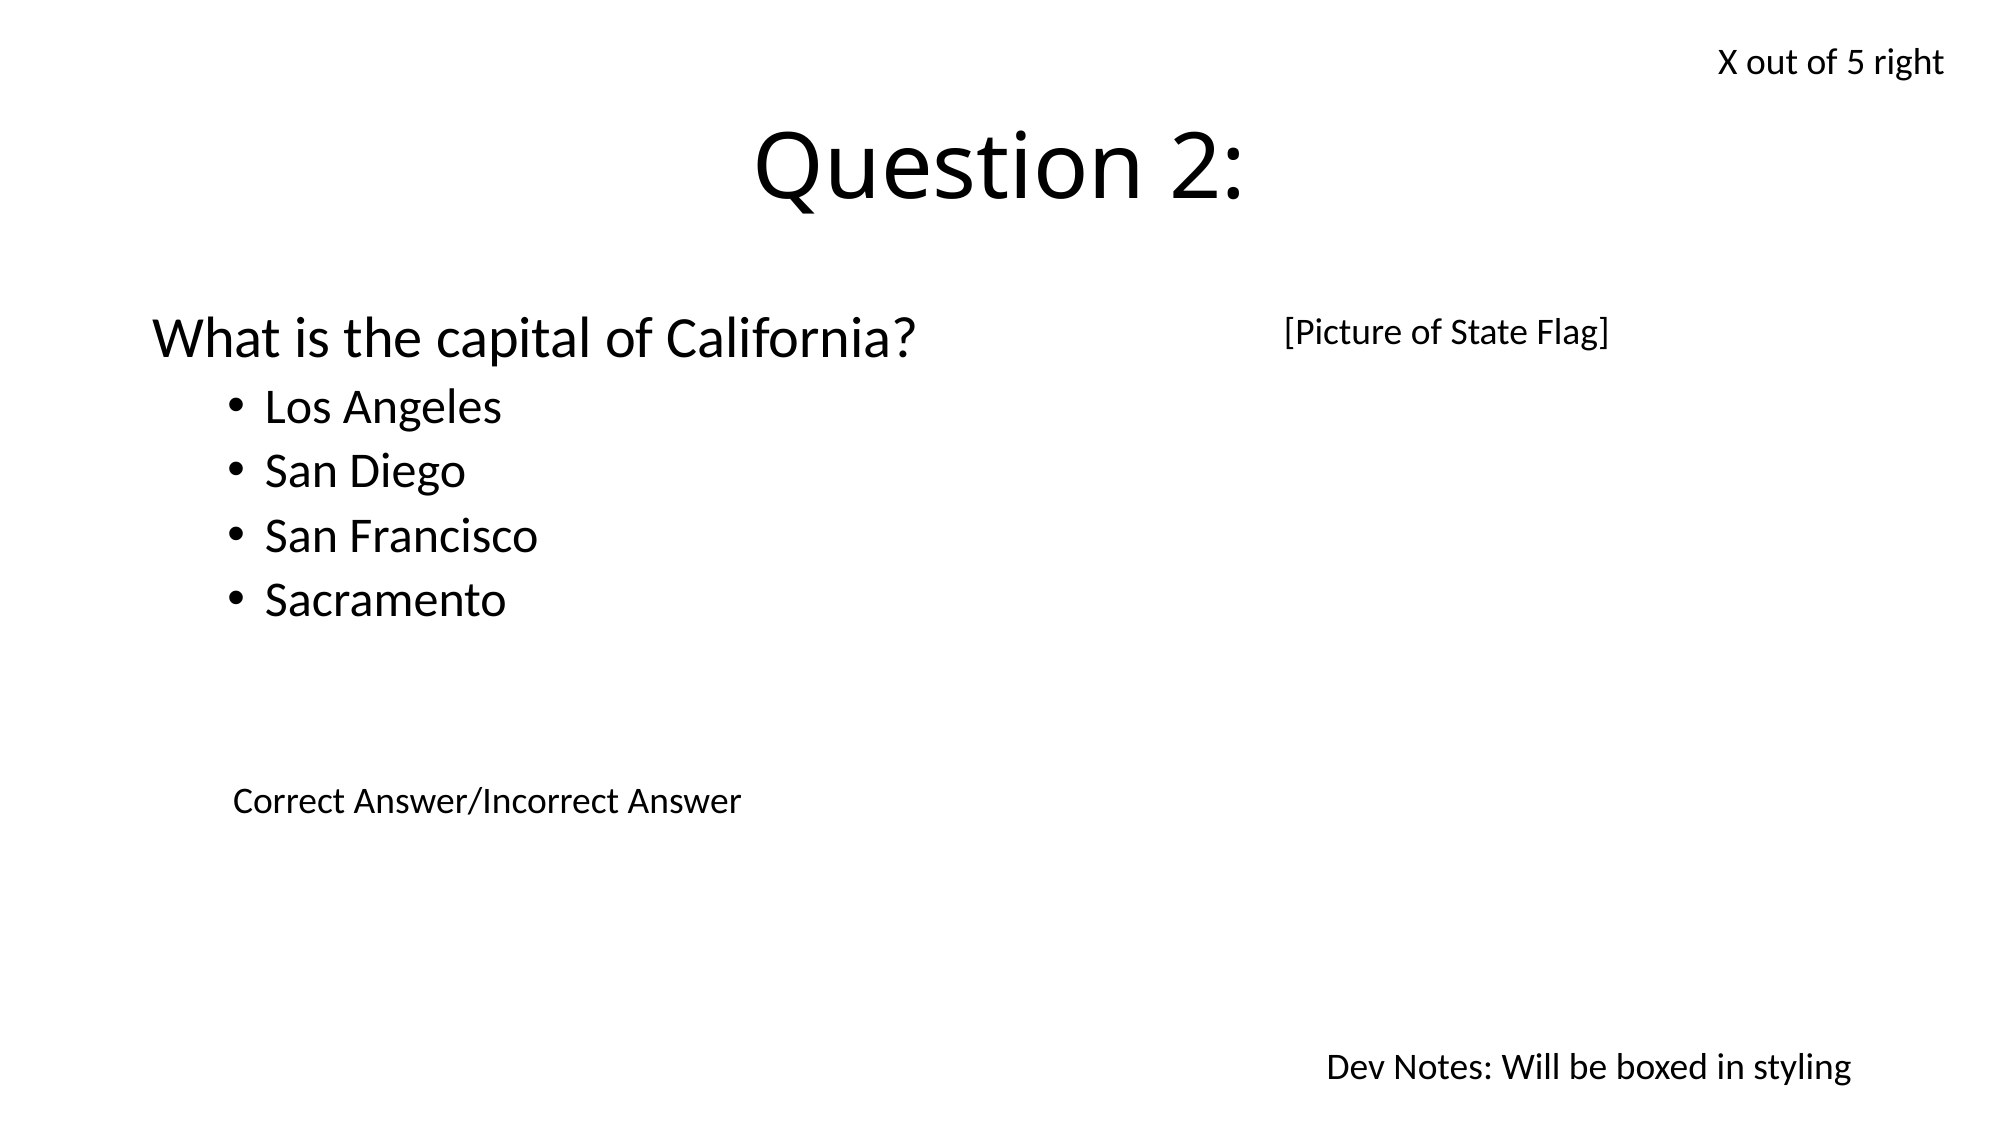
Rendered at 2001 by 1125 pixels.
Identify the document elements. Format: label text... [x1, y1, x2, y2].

list What is the capital of California? Los Angeles San Diego San Francisco Sacramento [137, 299, 1863, 1014]
text_box Correct Answer/Incorrect Answer [218, 768, 758, 874]
text_box [Picture of State Flag] [1269, 299, 1625, 360]
title Question 2: [137, 59, 1863, 278]
text_box X out of 5 right [1703, 29, 1966, 90]
text_box Dev Notes: Will be boxed in styling [1311, 1034, 1868, 1095]
